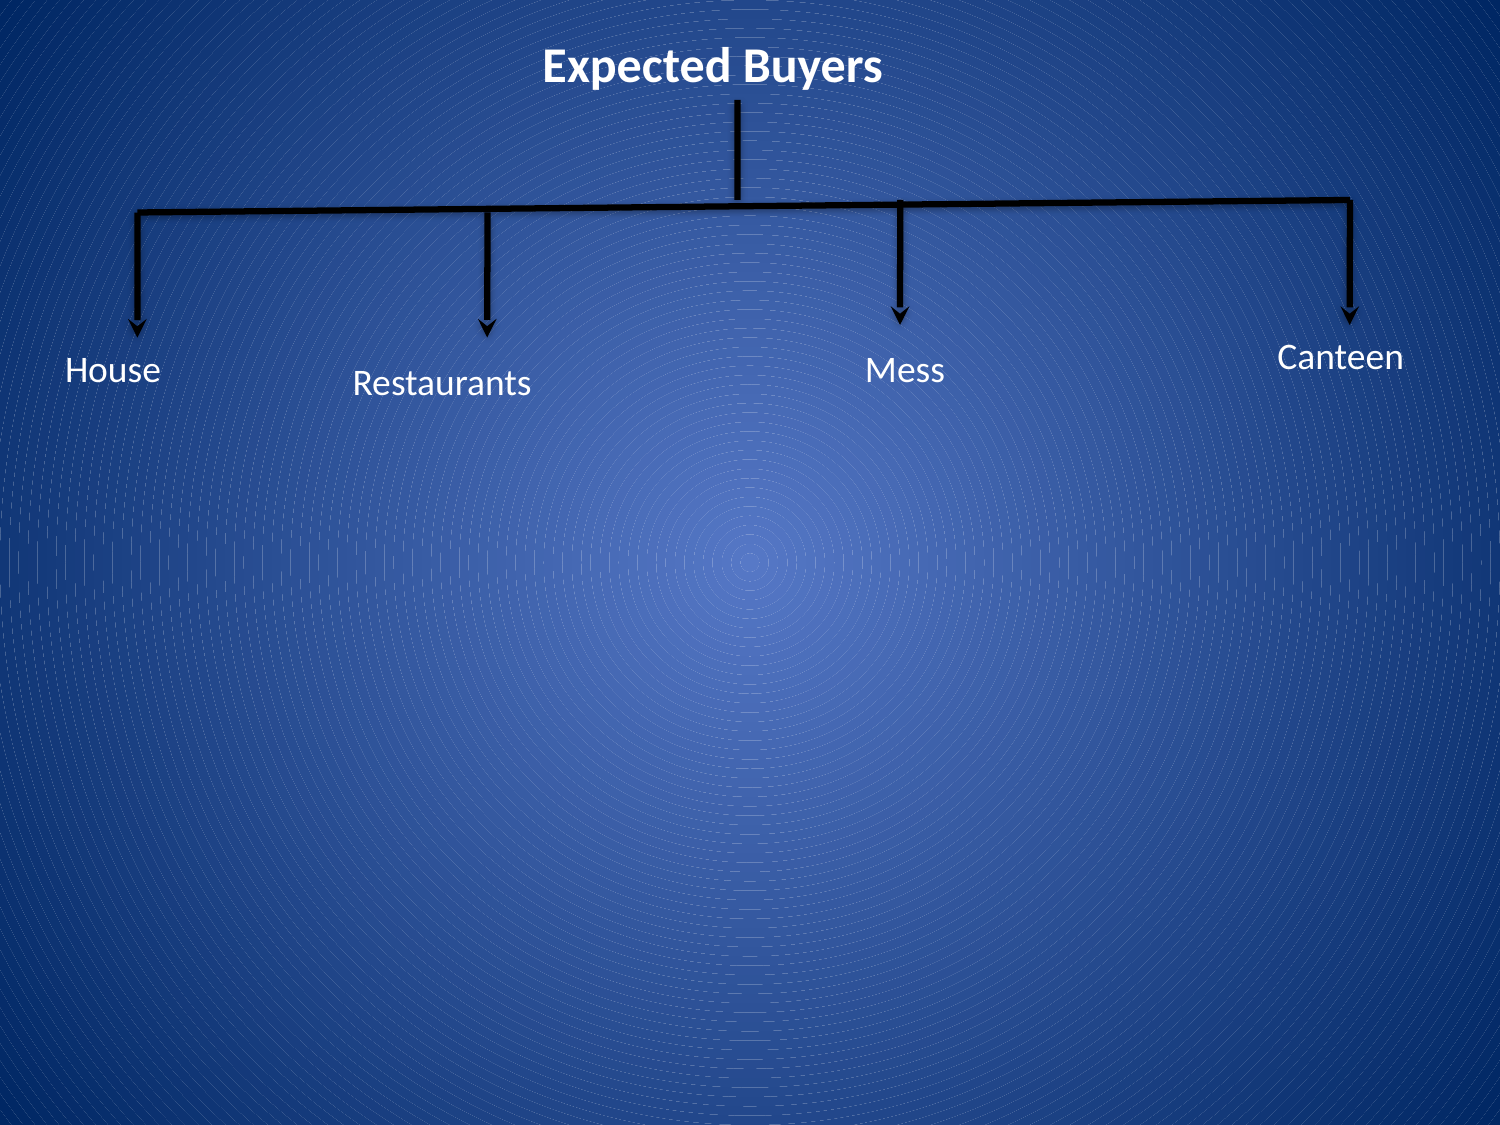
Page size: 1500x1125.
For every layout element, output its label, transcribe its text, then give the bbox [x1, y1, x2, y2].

text_box Expected Buyers [437, 24, 1038, 100]
text_box Mess [849, 337, 1075, 398]
text_box Canteen [1262, 324, 1500, 385]
text_box Restaurants [337, 349, 663, 410]
text_box House [49, 337, 338, 398]
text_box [137, 199, 1351, 213]
